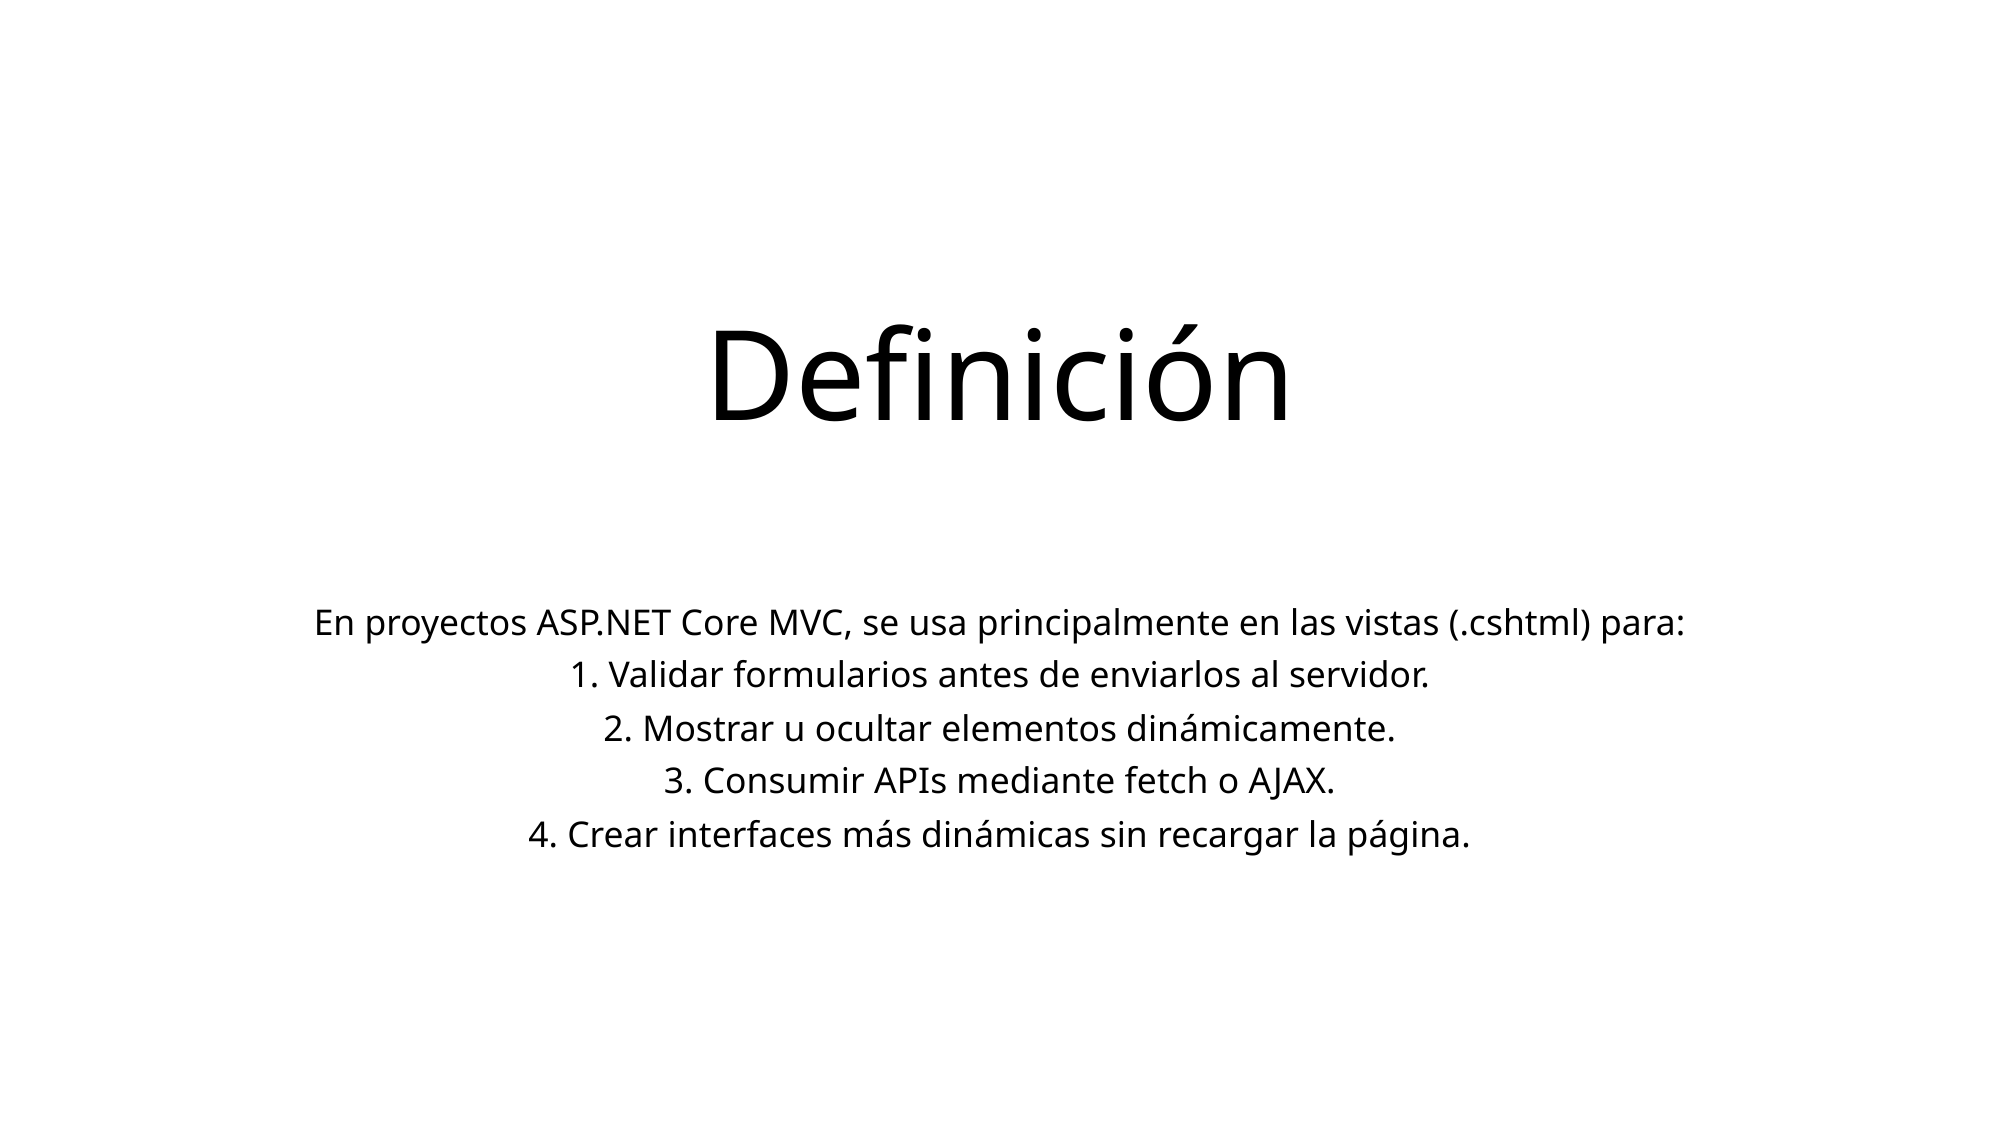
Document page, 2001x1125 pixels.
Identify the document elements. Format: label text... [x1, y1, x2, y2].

title Definición [249, 184, 1750, 576]
subtitle En proyectos ASP.NET Core MVC, se usa principalmente en las vistas (.cshtml) para: 1. Validar formularios antes de enviarlos al servidor. 2. Mostrar u ocultar elementos dinámicamente. 3. Consumir APIs mediante fetch o AJAX. 4. Crear interfaces más dinámicas sin recargar la página. [249, 596, 1750, 869]
